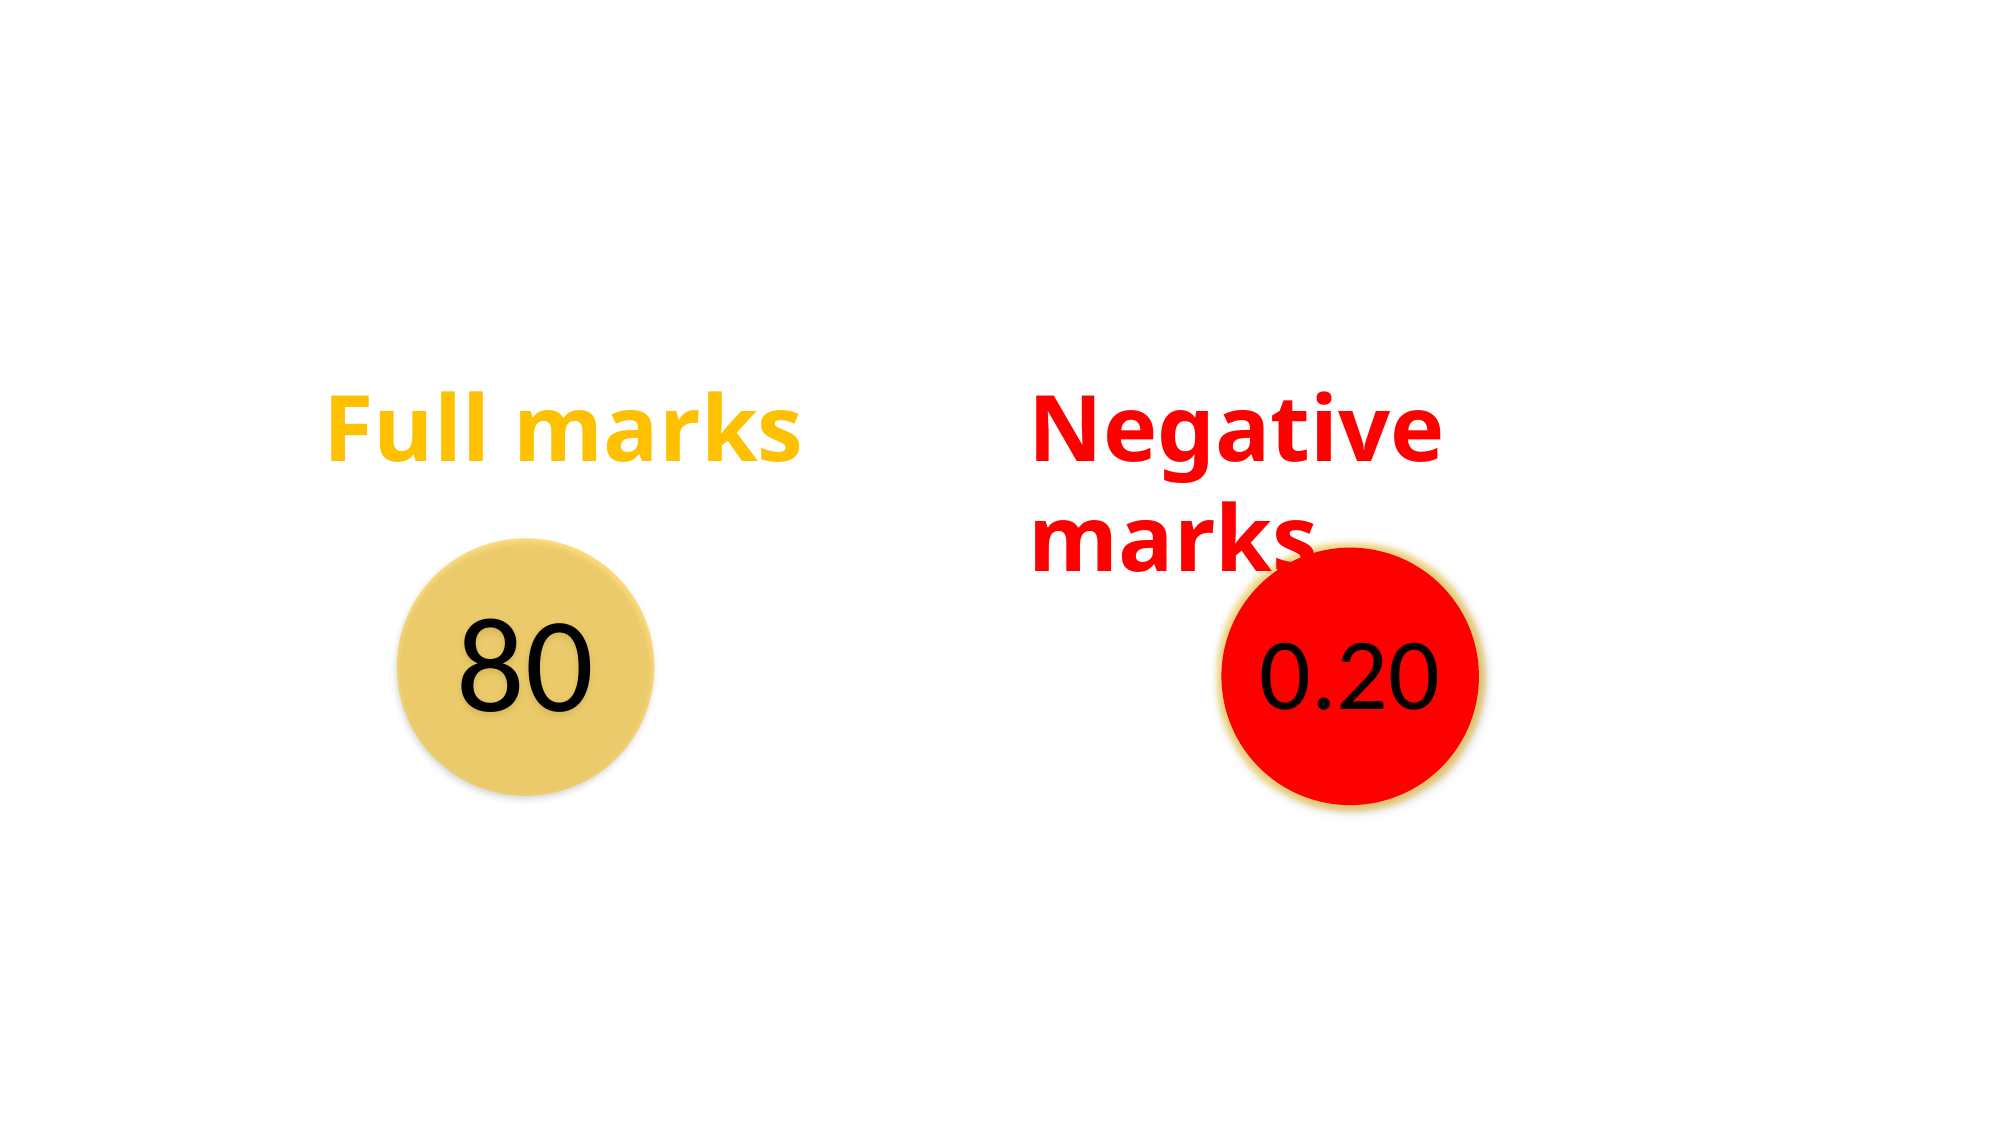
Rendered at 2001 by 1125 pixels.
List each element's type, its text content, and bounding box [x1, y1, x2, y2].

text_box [331, 538, 738, 796]
text_box Negative marks [1014, 362, 1648, 643]
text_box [1210, 547, 1616, 806]
text_box [291, 337, 1699, 473]
text_box Full marks [308, 362, 883, 533]
